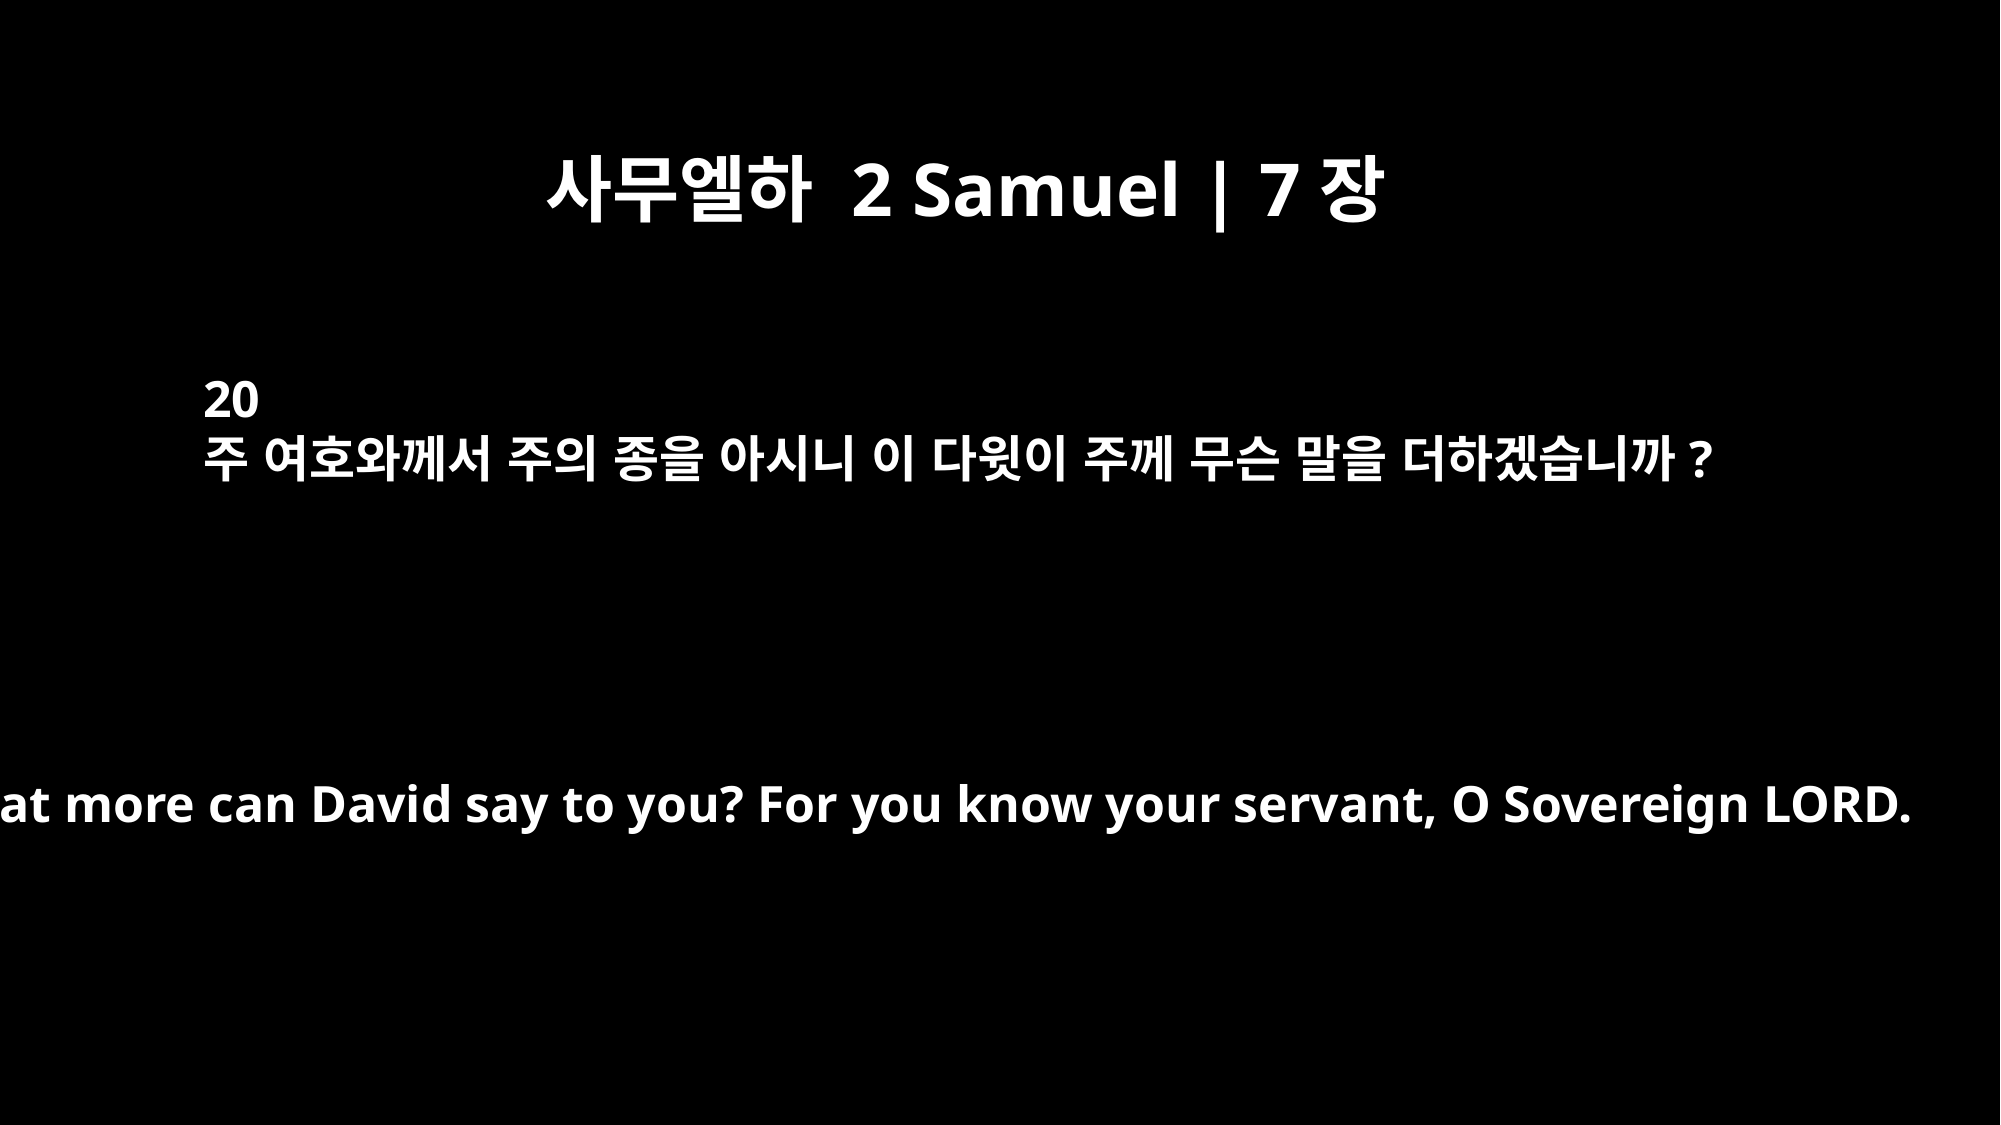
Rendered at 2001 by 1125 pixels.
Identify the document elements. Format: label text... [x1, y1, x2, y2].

text_box 20 주 여호와께서 주의 종을 아시니 이 다윗이 주께 무슨 말을 더하겠습니까? [188, 359, 1729, 495]
text_box "What more can David say to you? For you know your servant, O Sovereign LORD. [0, 764, 1929, 840]
text_box 사무엘하 2 Samuel | 7장 [530, 136, 1402, 239]
